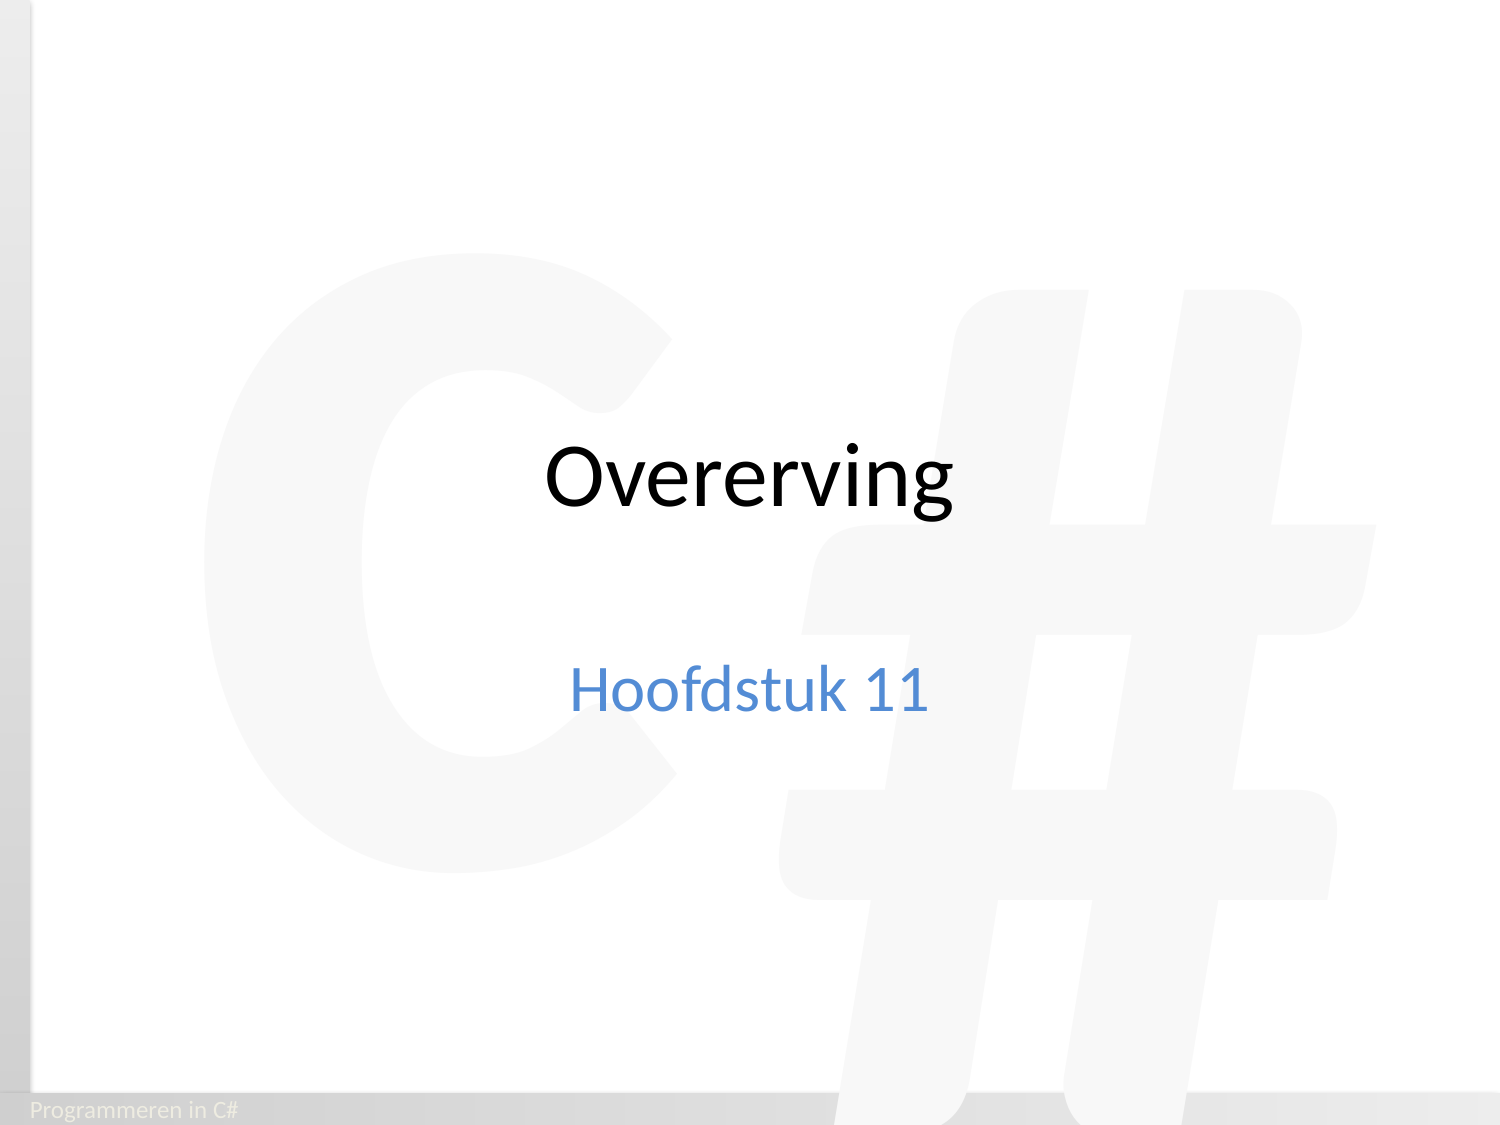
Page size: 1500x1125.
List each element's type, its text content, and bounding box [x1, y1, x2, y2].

subtitle Hoofdstuk 11 [225, 637, 1275, 925]
title Overerving [112, 349, 1388, 591]
footer Programmeren in C# [0, 1078, 372, 1125]
